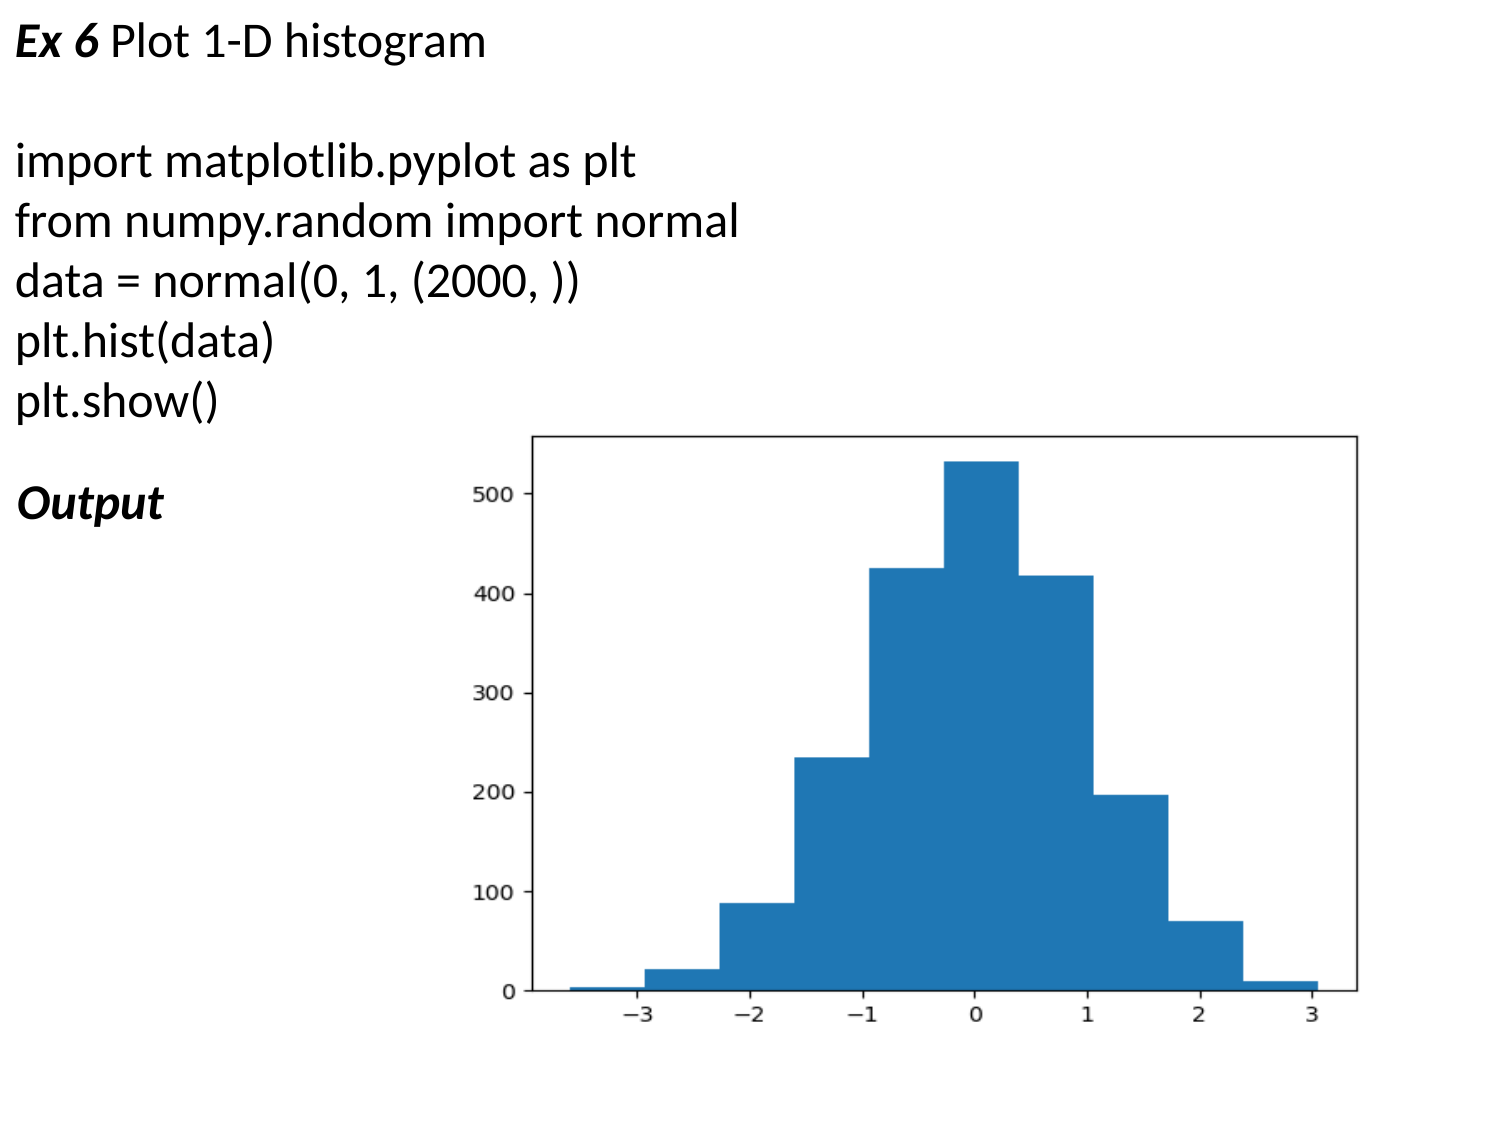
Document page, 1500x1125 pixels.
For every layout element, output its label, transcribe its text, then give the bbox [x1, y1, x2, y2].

picture [399, 349, 1463, 1071]
text_box Ex 6 Plot 1-D histogram import matplotlib.pyplot as plt from numpy.random import normal data = normal(0, 1, (2000, )) plt.hist(data) plt.show() [0, 0, 1500, 435]
text_box Output [2, 462, 179, 538]
